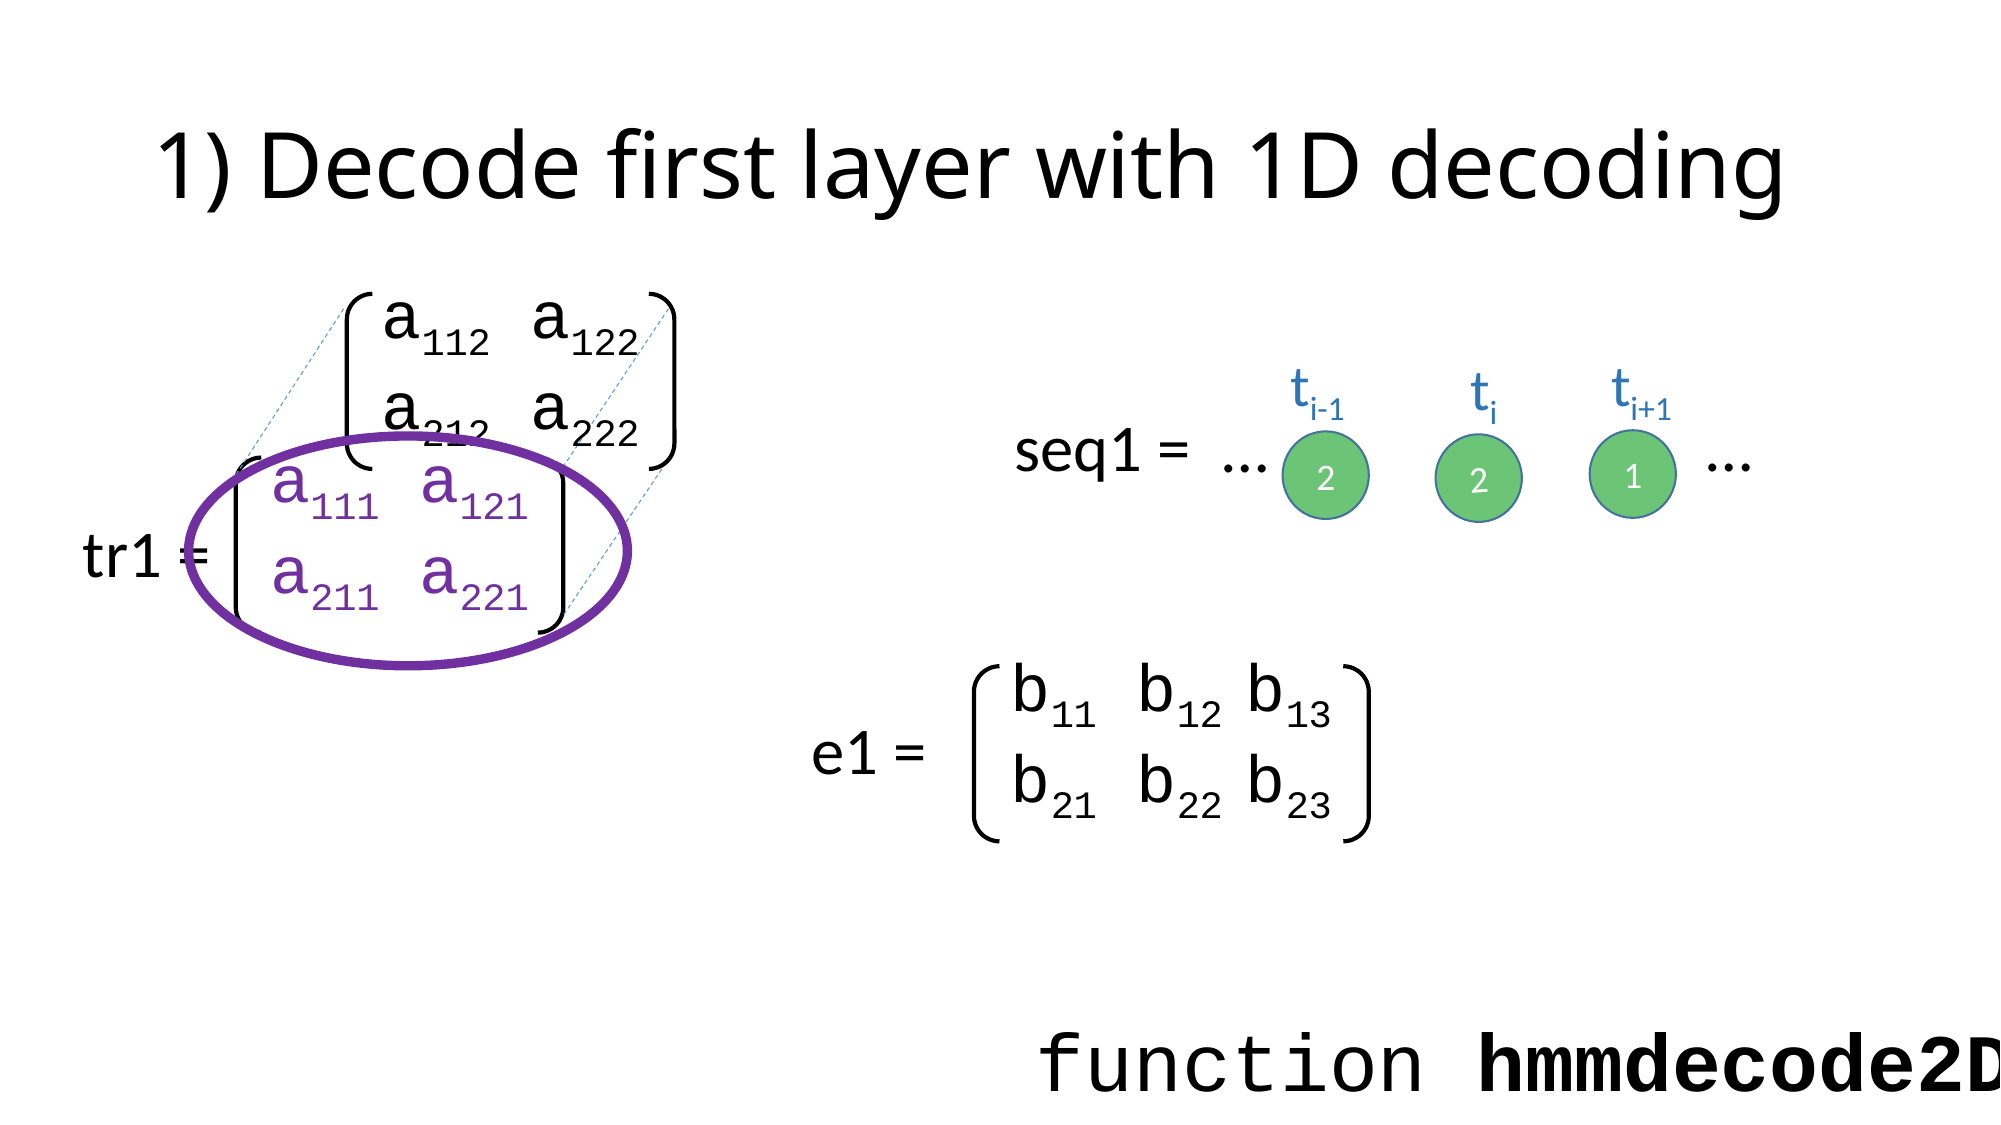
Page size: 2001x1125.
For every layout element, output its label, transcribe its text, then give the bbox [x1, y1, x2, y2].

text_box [563, 469, 662, 616]
text_box ti+1 [1596, 340, 1761, 435]
text_box b11 b12 b13 b21 b22 b23 [973, 665, 1370, 842]
text_box ti-1 [1275, 340, 1441, 435]
text_box a112 a122 a212 a222 [346, 293, 675, 466]
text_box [235, 308, 344, 476]
text_box 2 [1434, 433, 1523, 523]
text_box ti [1455, 344, 1529, 439]
text_box function hmmdecode2D [1020, 1010, 2000, 1120]
text_box … [1691, 435, 1745, 493]
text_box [561, 308, 669, 470]
text_box e1 = [796, 700, 959, 795]
text_box [187, 434, 591, 667]
text_box seq1 = [999, 397, 1226, 493]
text_box tr1 = [68, 503, 206, 599]
text_box … [1207, 398, 1261, 494]
title 1) Decode first layer with 1D decoding [137, 59, 1863, 278]
text_box 2 [1281, 430, 1370, 521]
text_box 1 [1588, 429, 1677, 519]
